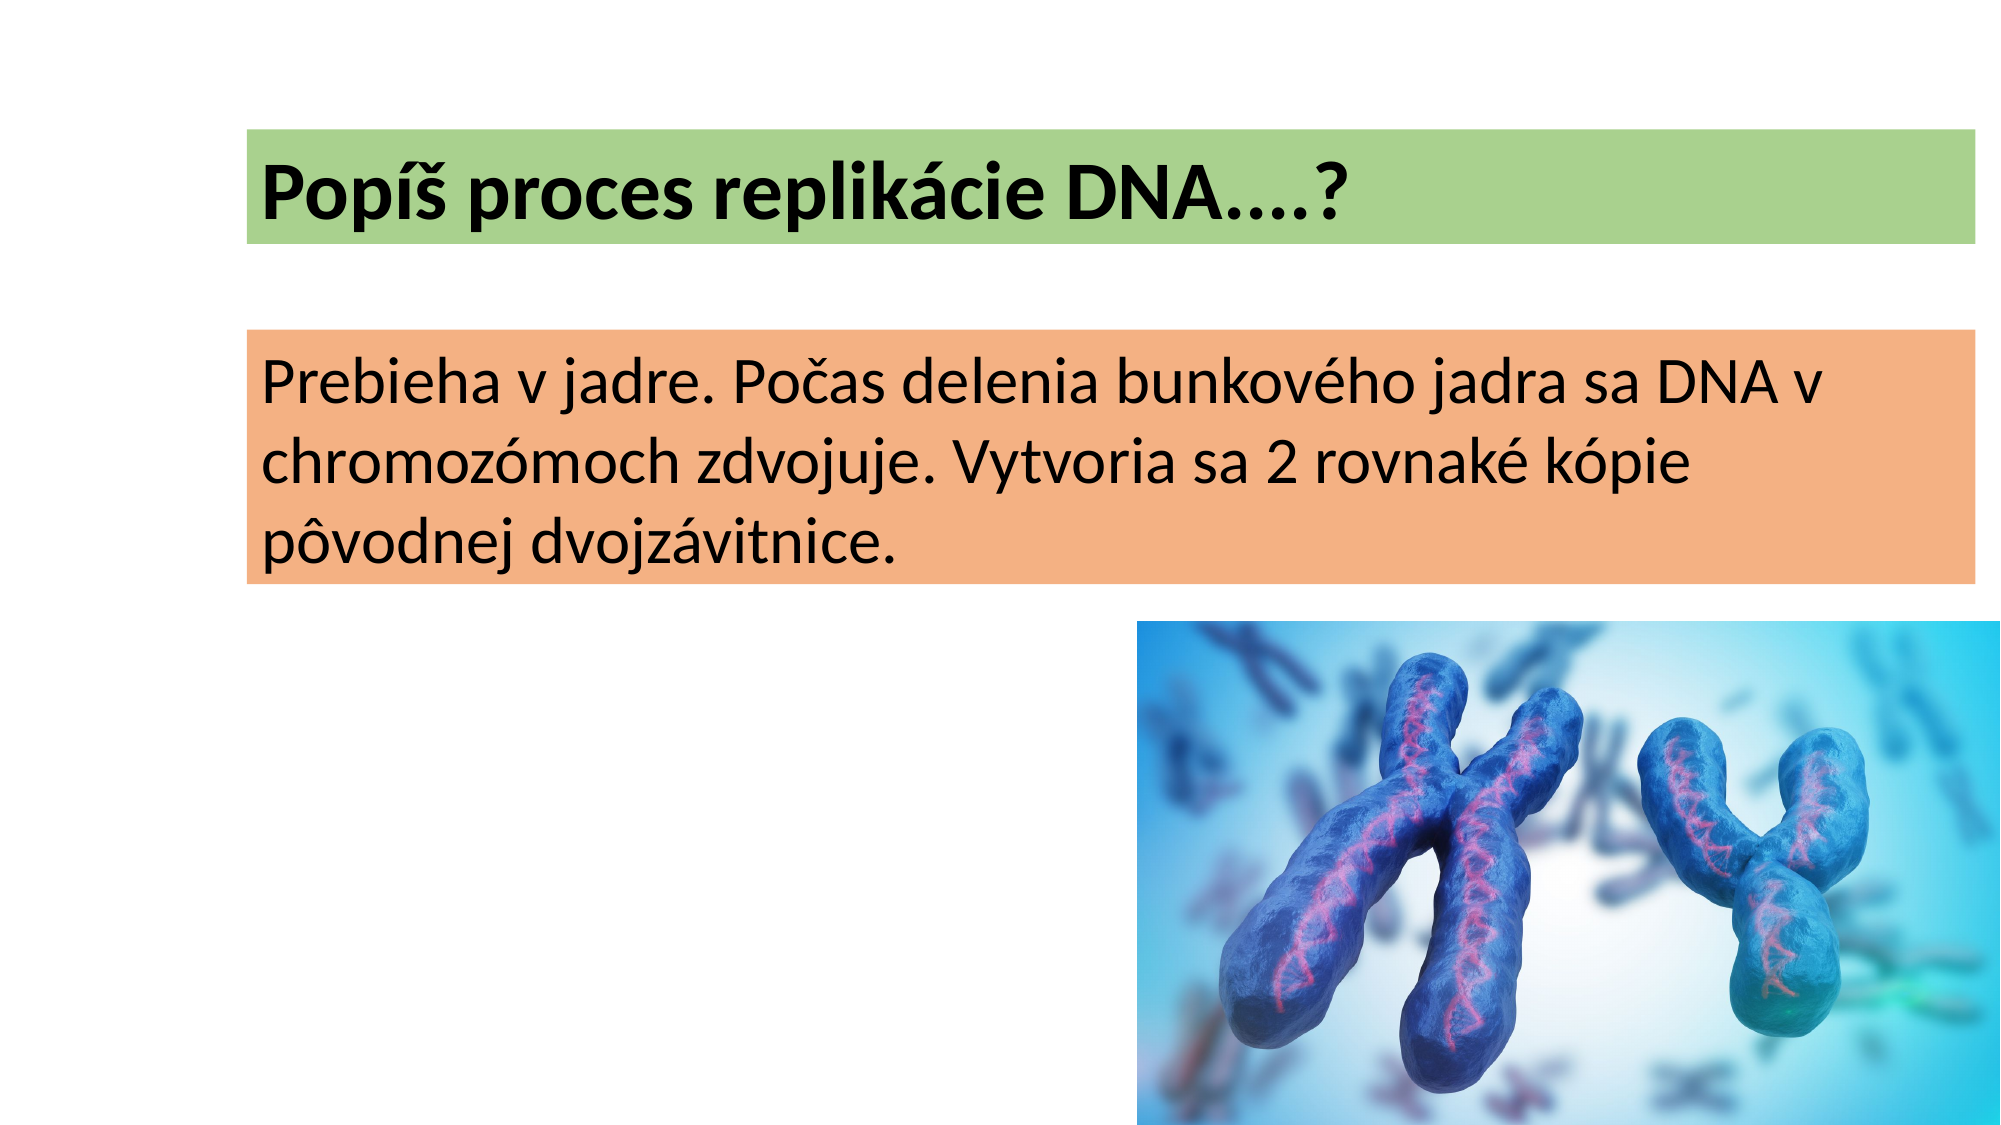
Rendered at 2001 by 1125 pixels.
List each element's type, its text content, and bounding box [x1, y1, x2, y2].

text_box Prebieha v jadre. Počas delenia bunkového jadra sa DNA v chromozómoch zdvojuje. Vytvoria sa 2 rovnaké kópie pôvodnej dvojzávitnice. [246, 329, 1976, 585]
picture [1137, 621, 2000, 1125]
text_box Popíš proces replikácie DNA....? [246, 129, 1976, 244]
